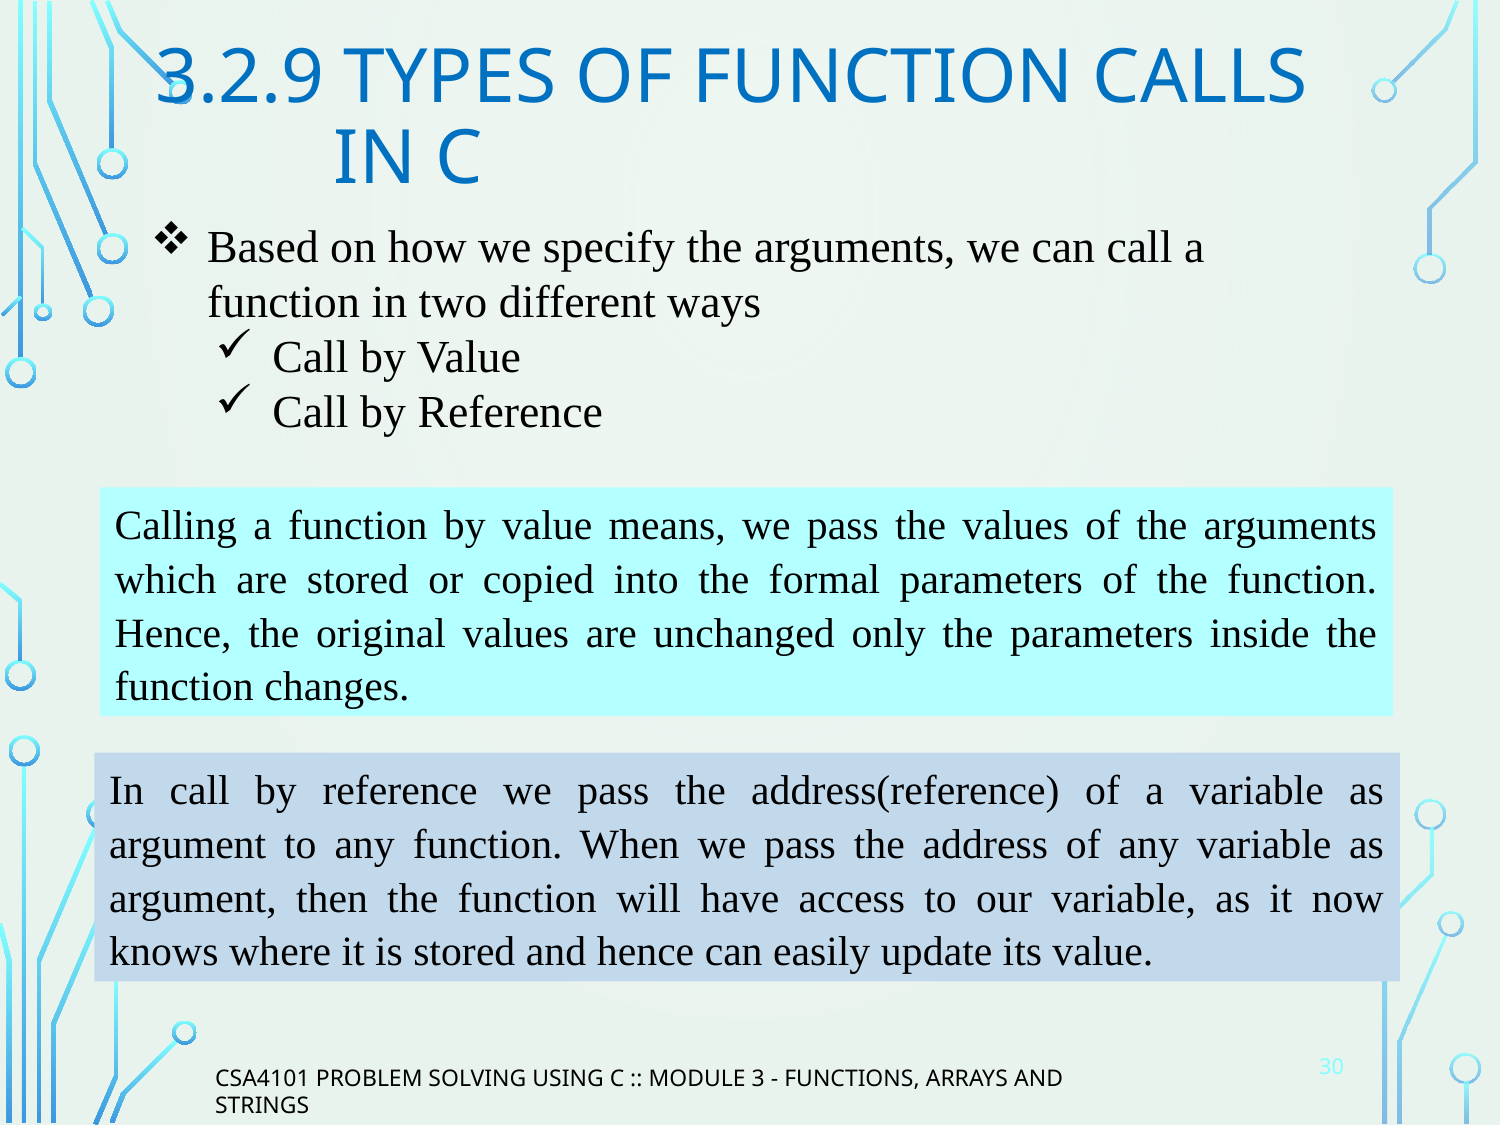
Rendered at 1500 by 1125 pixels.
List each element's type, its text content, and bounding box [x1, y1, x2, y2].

text_box Based on how we specify the arguments, we can call a function in two different ways Call by Value Call by Reference [136, 208, 1351, 487]
footer CSA4101 PROBLEM SOLVING USING C :: MODULE 3 - FUNCTIONS, ARRAYS AND STRINGS [200, 1055, 1150, 1116]
title 3.2.9 Types of Function calls in C [140, 29, 1360, 209]
text_box Calling a function by value means, we pass the values of the arguments which are stored or copied into the formal parameters of the function. Hence, the original values are unchanged only the parameters inside the function changes. [99, 487, 1394, 717]
slide_number 30 [1264, 1038, 1360, 1098]
text_box In call by reference we pass the address(reference) of a variable as argument to any function. When we pass the address of any variable as argument, then the function will have access to our variable, as it now knows where it is stored and hence can easily update its value. [94, 752, 1400, 982]
